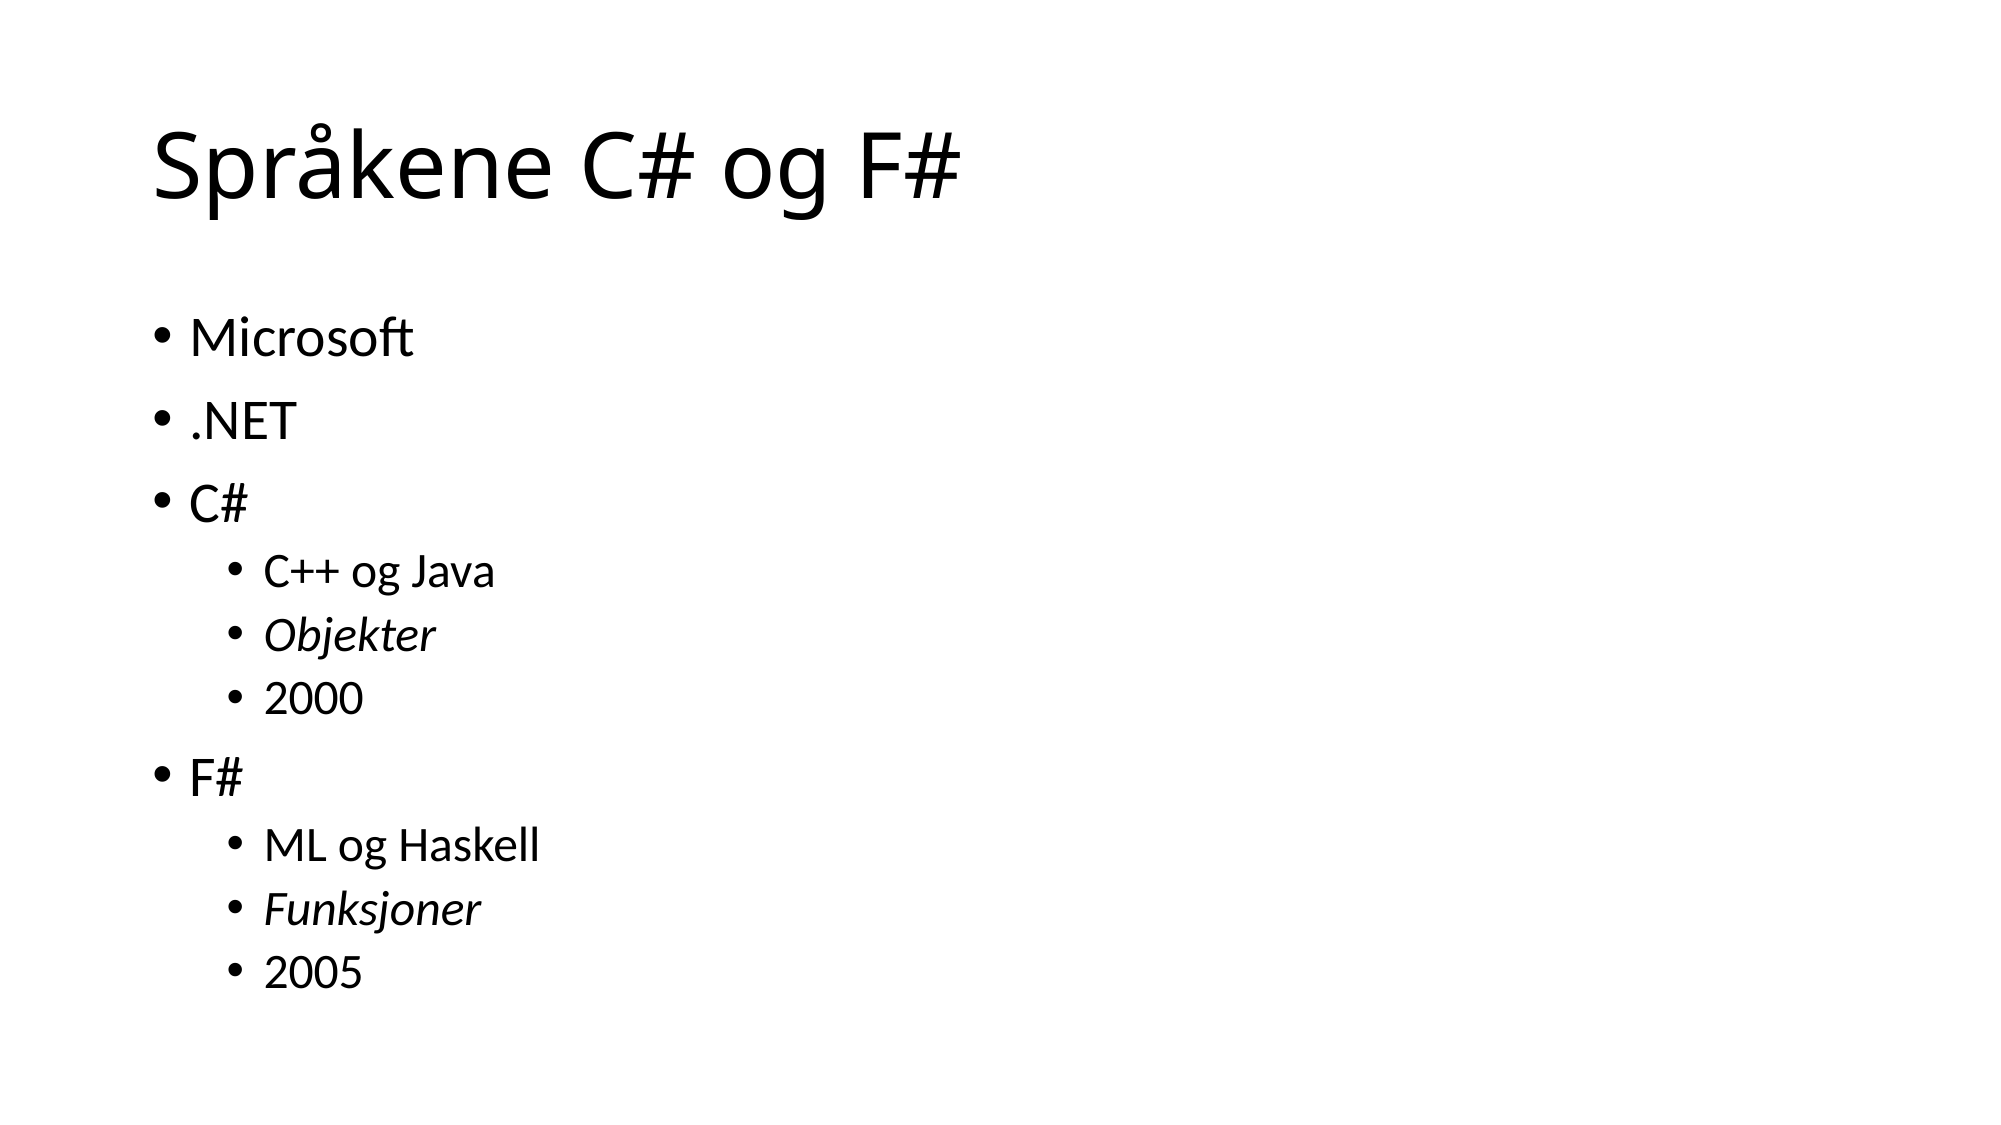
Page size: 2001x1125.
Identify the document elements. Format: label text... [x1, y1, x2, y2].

title Språkene C# og F# [137, 59, 1863, 278]
list Microsoft .NET C# C++ og Java Objekter 2000 F# ML og Haskell Funksjoner 2005 [137, 299, 1863, 1014]
